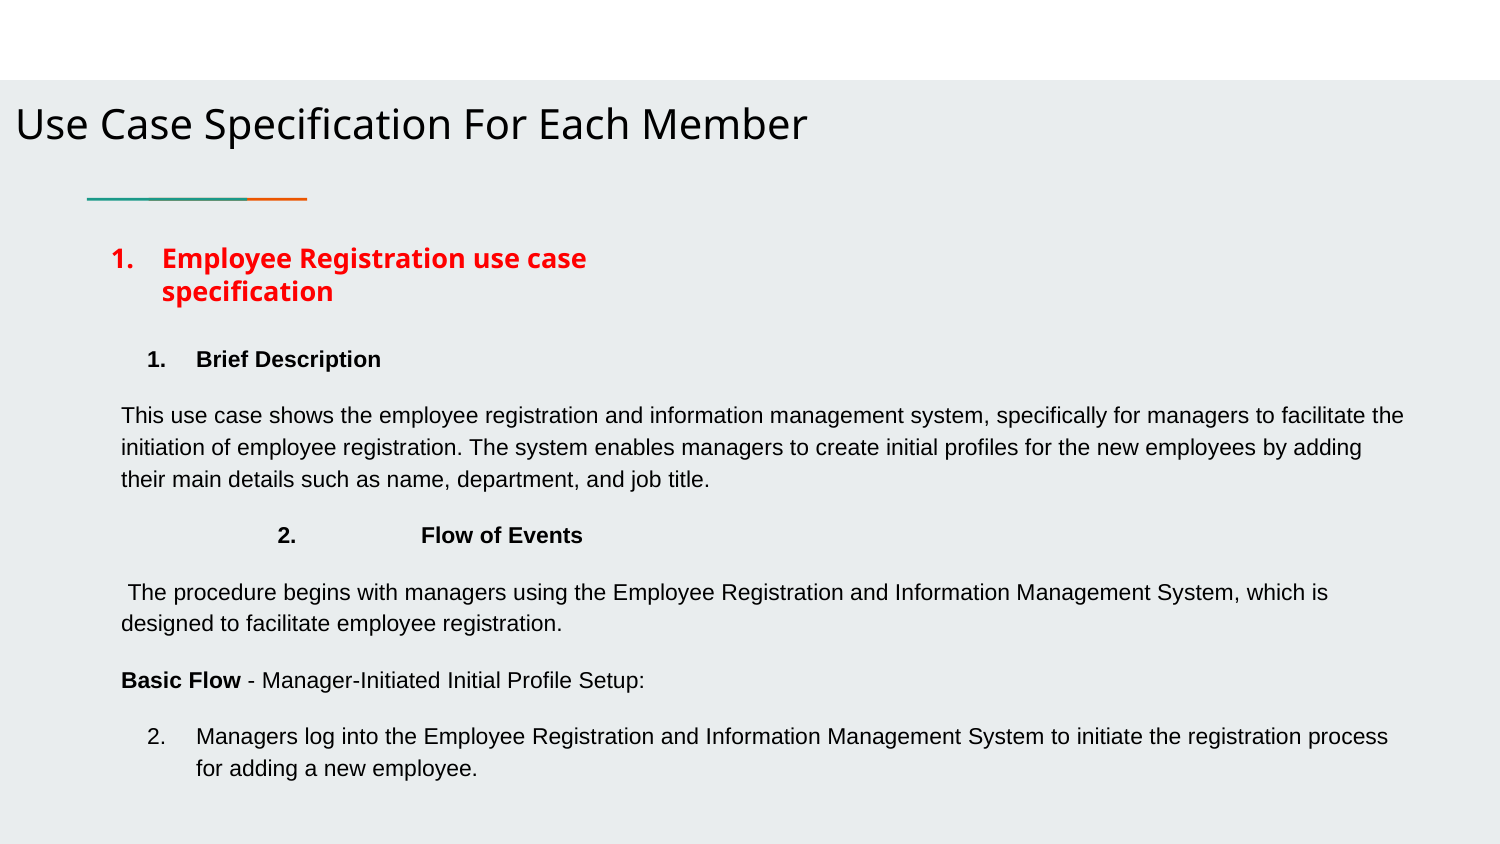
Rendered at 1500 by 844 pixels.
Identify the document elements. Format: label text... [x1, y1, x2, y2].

text_box Brief Description This use case shows the employee registration and information management system, specifically for managers to facilitate the initiation of employee registration. The system enables managers to create initial profiles for the new employees by adding their main details such as name, department, and job title. 2. Flow of Events The procedure begins with managers using the Employee Registration and Information Management System, which is designed to facilitate employee registration. Basic Flow - Manager-Initiated Initial Profile Setup: Managers log into the Employee Registration and Information Management System to initiate the registration process for adding a new employee. [106, 325, 1428, 827]
text_box Use Case Specification For Each Member [0, 88, 969, 164]
text_box Employee Registration use case specification [71, 226, 730, 301]
